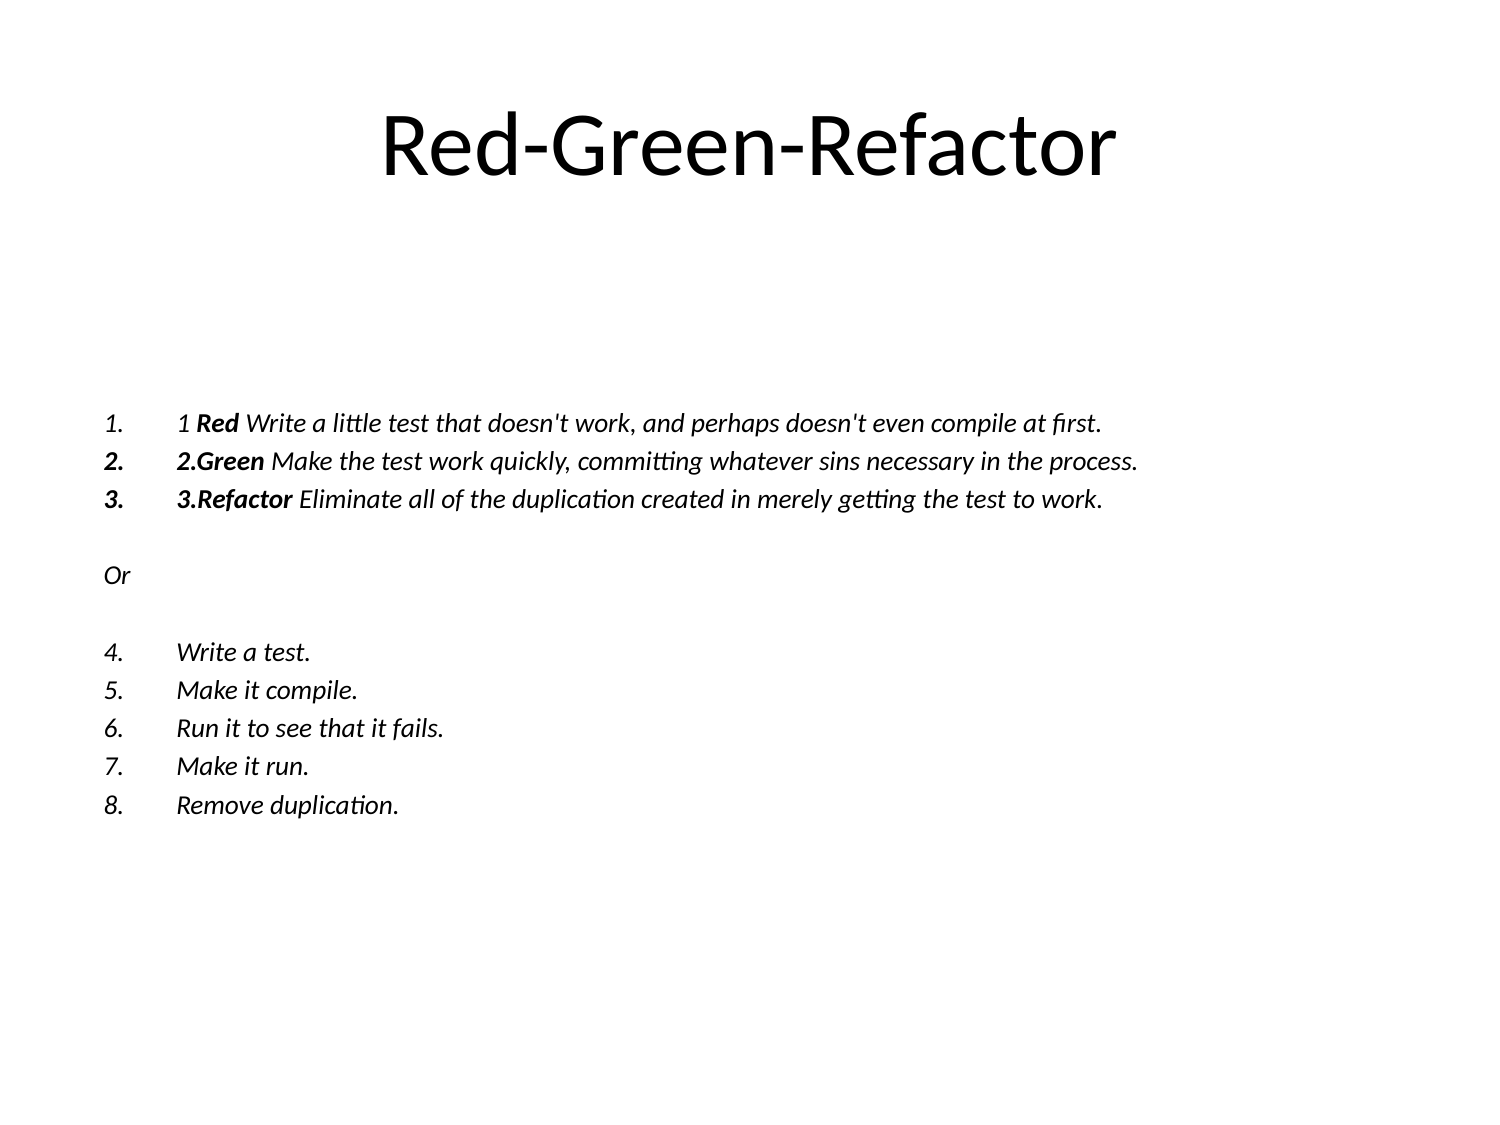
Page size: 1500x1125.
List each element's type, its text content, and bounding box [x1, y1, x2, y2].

list 1 Red Write a little test that doesn't work, and perhaps doesn't even compile at first. 2.Green Make the test work quickly, committing whatever sins necessary in the process. 3.Refactor Eliminate all of the duplication created in merely getting the test to work. Or Write a test. Make it compile. Run it to see that it fails. Make it run. Remove duplication. [88, 397, 1439, 835]
title Red-Green-Refactor [75, 45, 1425, 233]
